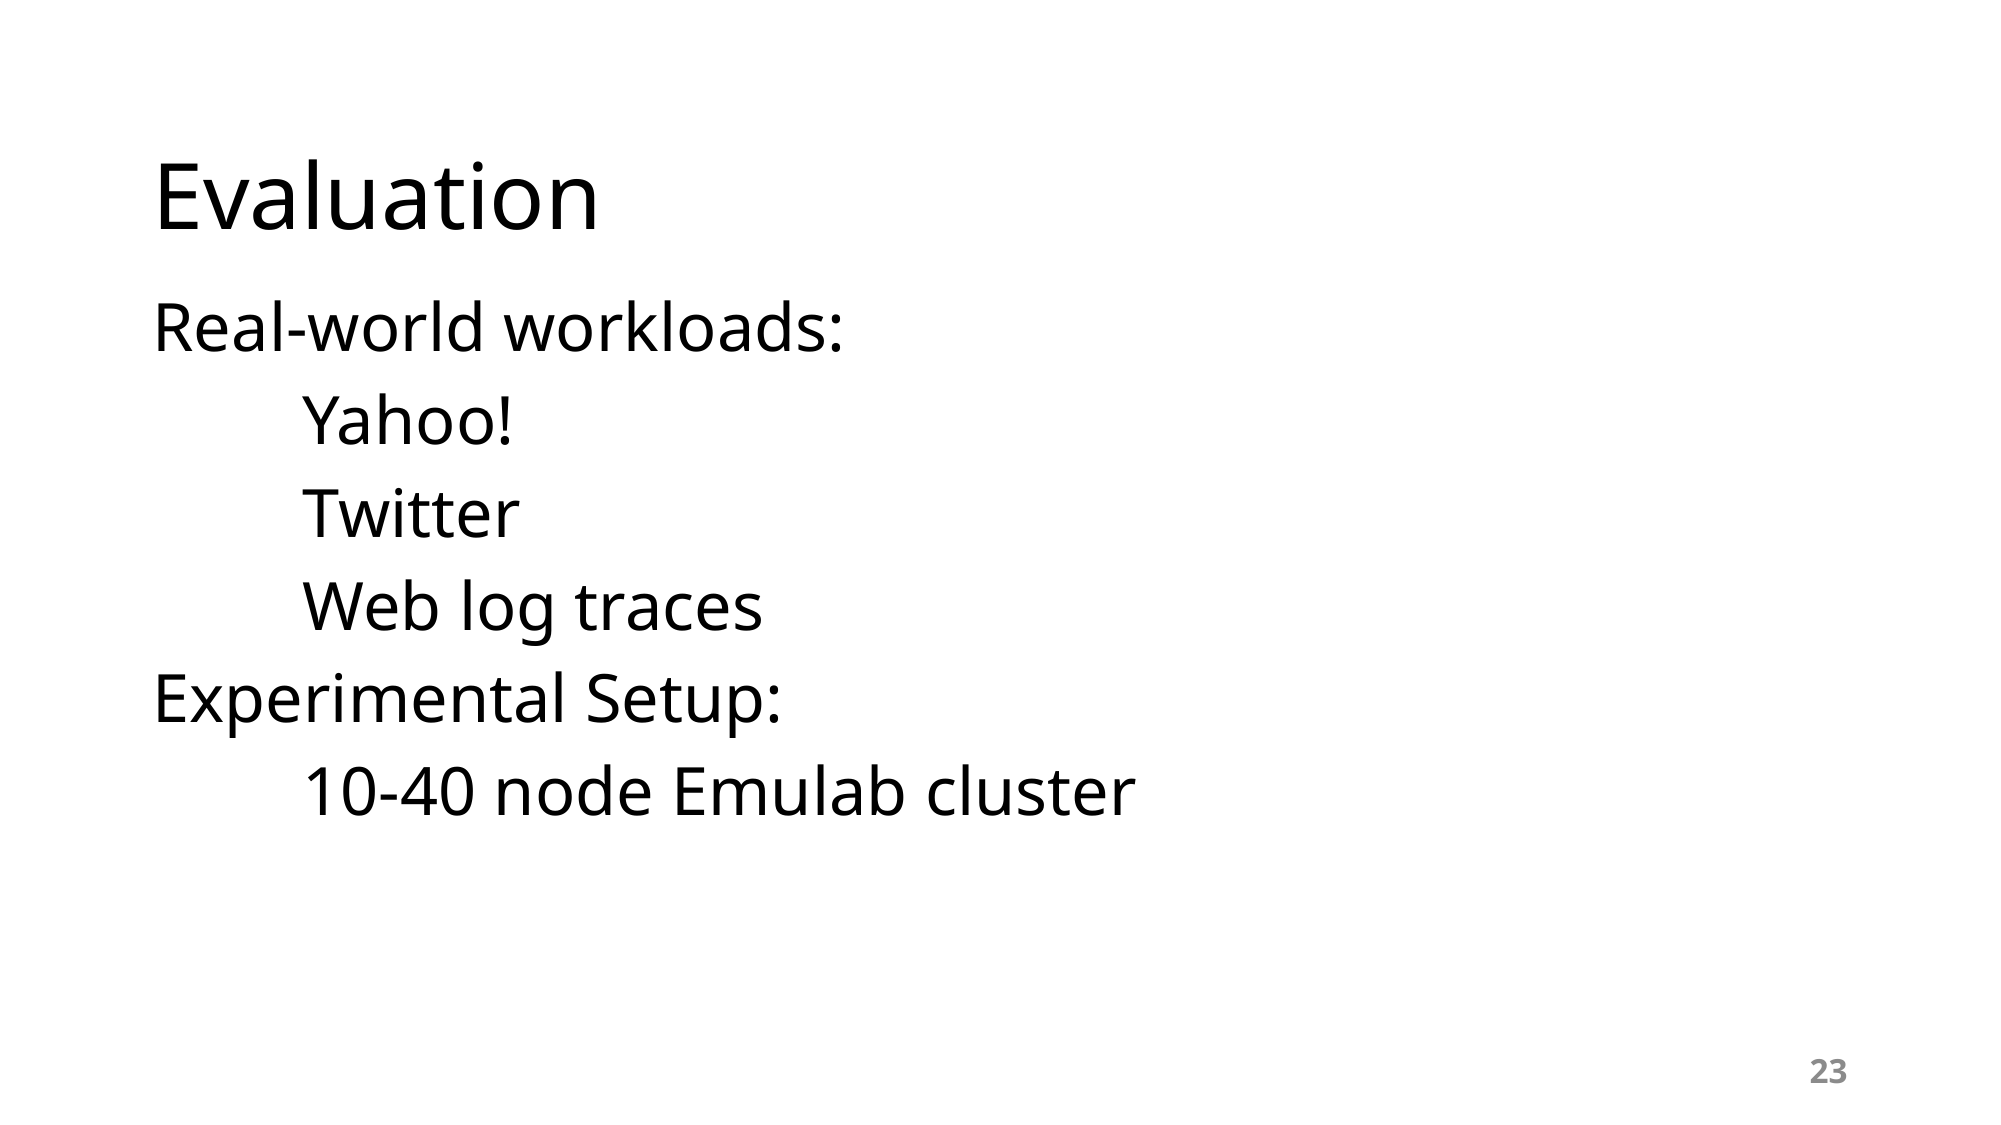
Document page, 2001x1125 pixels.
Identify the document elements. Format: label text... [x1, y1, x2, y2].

title Evaluation [137, 91, 1863, 286]
slide_number 23 [1412, 1042, 1863, 1103]
text_box Real-world workloads: Yahoo! Twitter Web log traces Experimental Setup: 10-40 node Emulab cluster [137, 286, 1863, 563]
